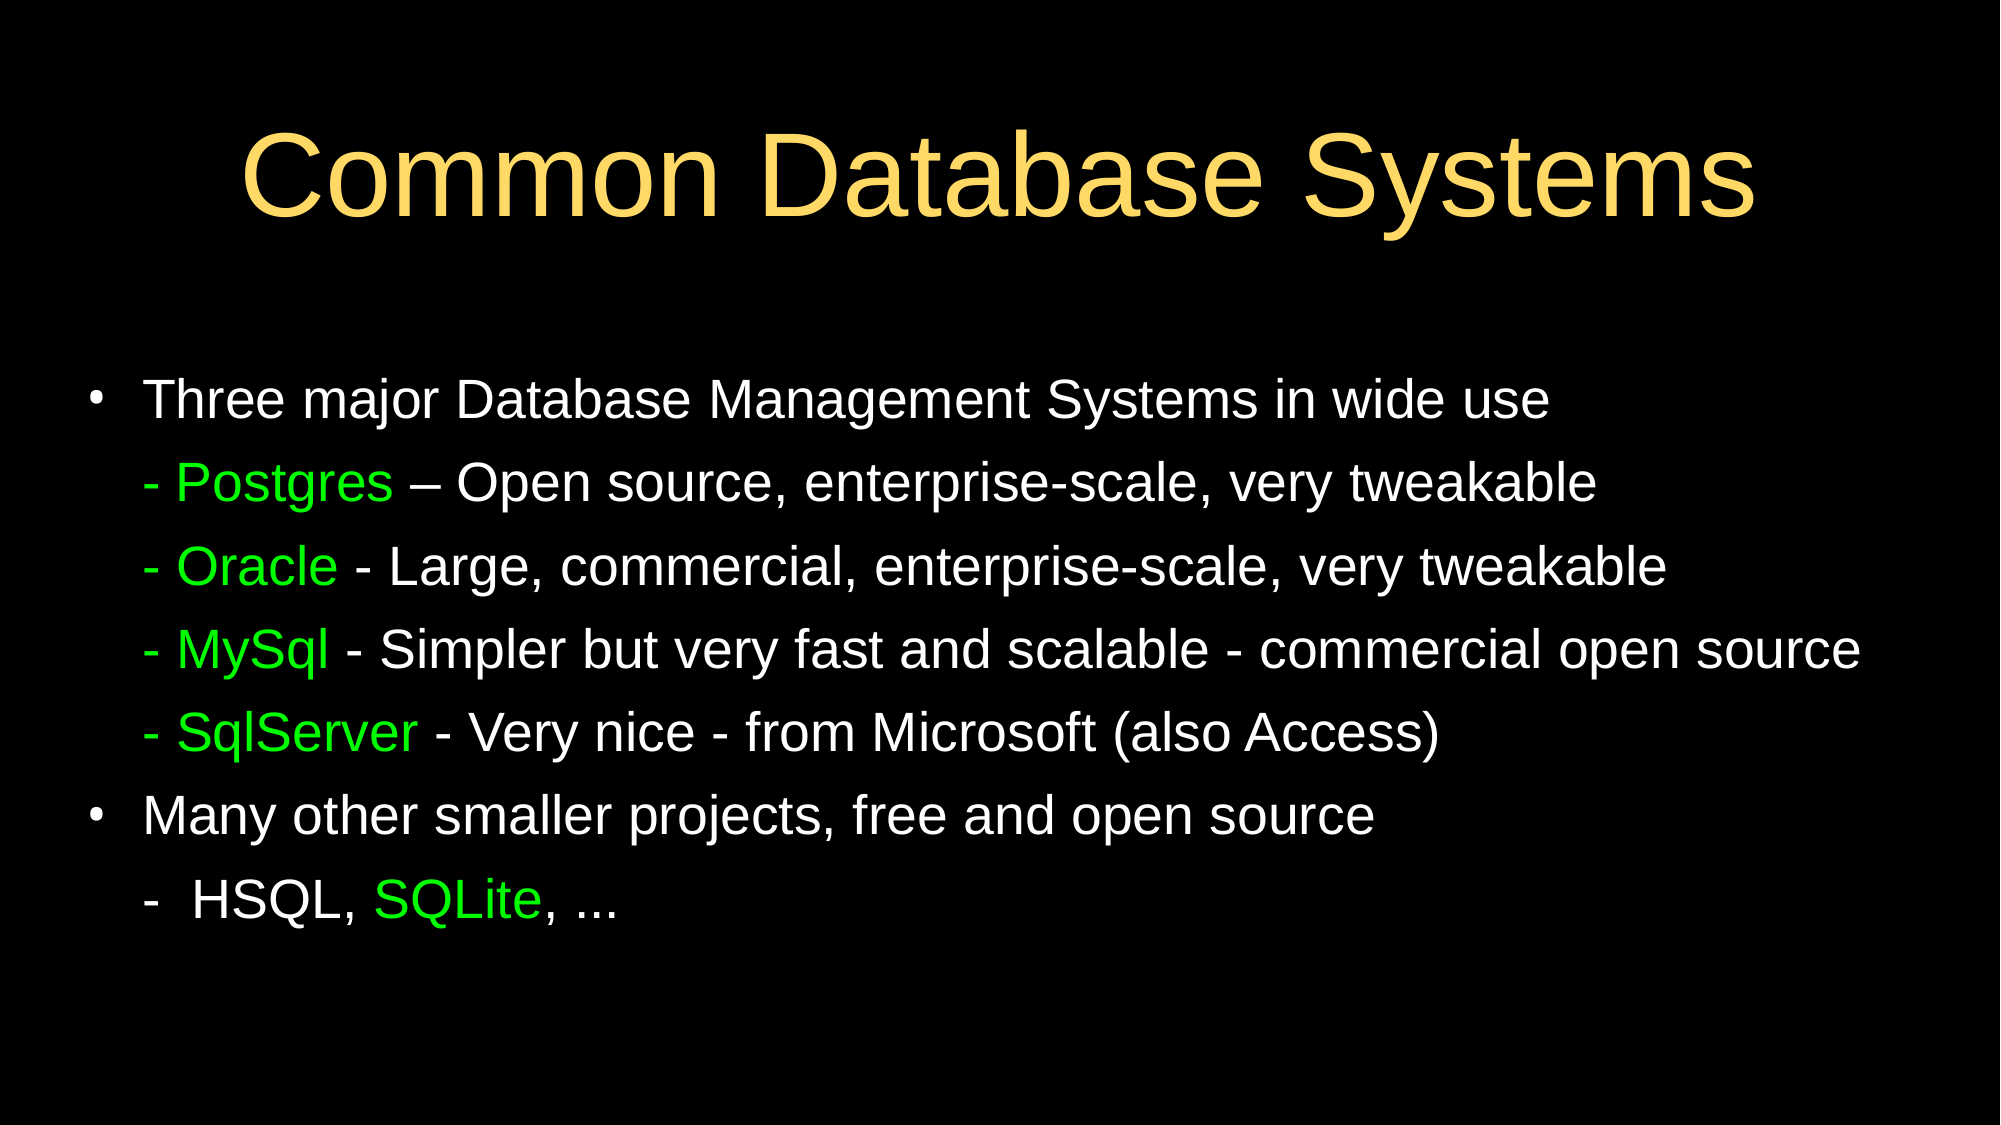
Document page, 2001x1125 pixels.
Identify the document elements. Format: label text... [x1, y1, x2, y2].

list Three major Database Management Systems in wide use - Postgres – Open source, enterprise-scale, very tweakable - Oracle - Large, commercial, enterprise-scale, very tweakable - MySql - Simpler but very fast and scalable - commercial open source - SqlServer - Very nice - from Microsoft (also Access) Many other smaller projects, free and open source - HSQL, SQLite, ... [81, 320, 1942, 973]
title Common Database Systems [137, 59, 1863, 278]
